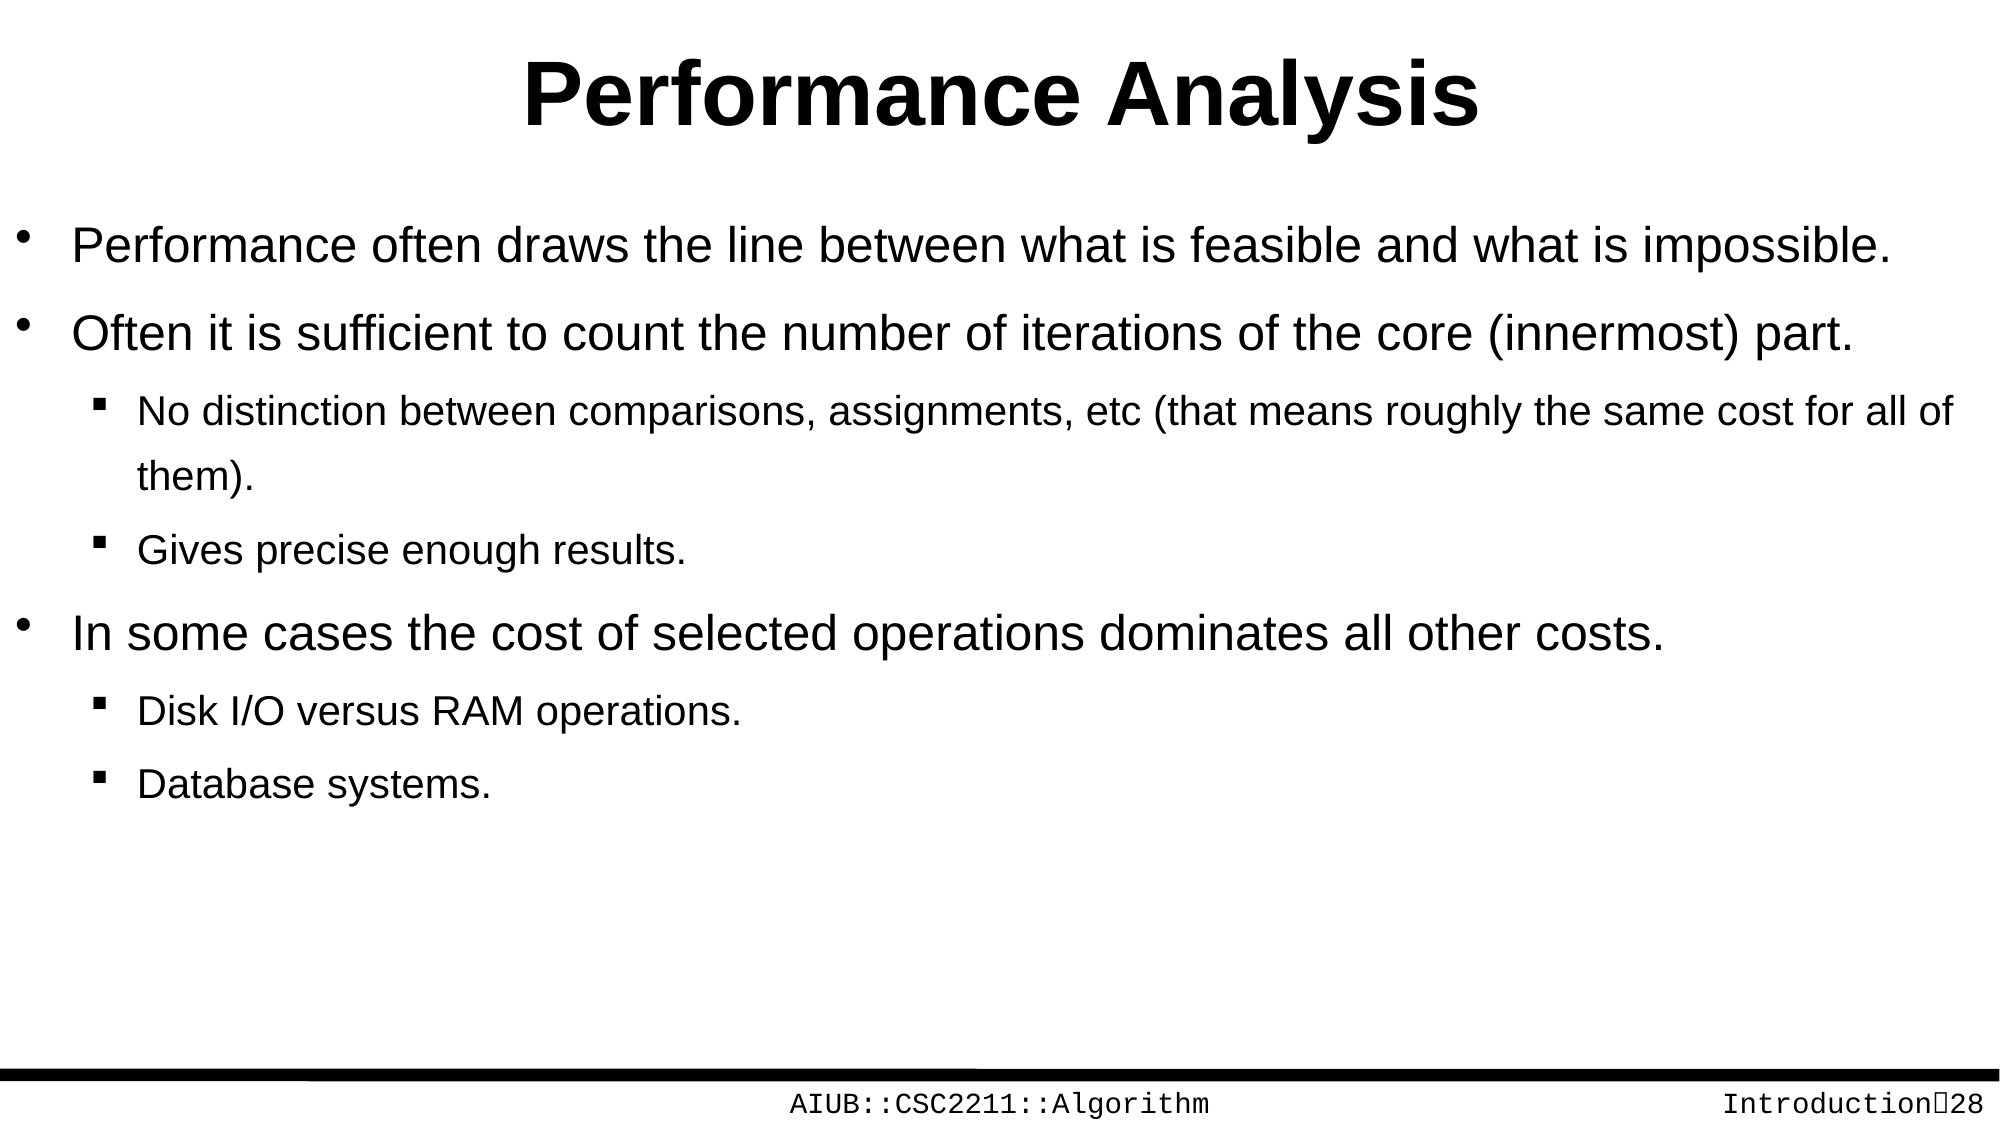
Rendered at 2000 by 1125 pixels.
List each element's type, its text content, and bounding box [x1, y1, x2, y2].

footer AIUB::CSC2211::Algorithm [682, 1077, 1317, 1125]
title Performance Analysis [5, 2, 2000, 176]
slide_number Introduction28 [1532, 1077, 2000, 1125]
list Performance often draws the line between what is feasible and what is impossible. Often it is sufficient to count the number of iterations of the core (innermost) part. No distinction between comparisons, assignments, etc (that means roughly the same cost for all of them). Gives precise enough results. In some cases the cost of selected operations dominates all other costs. Disk I/O versus RAM operations. Database systems. [0, 187, 2000, 1063]
